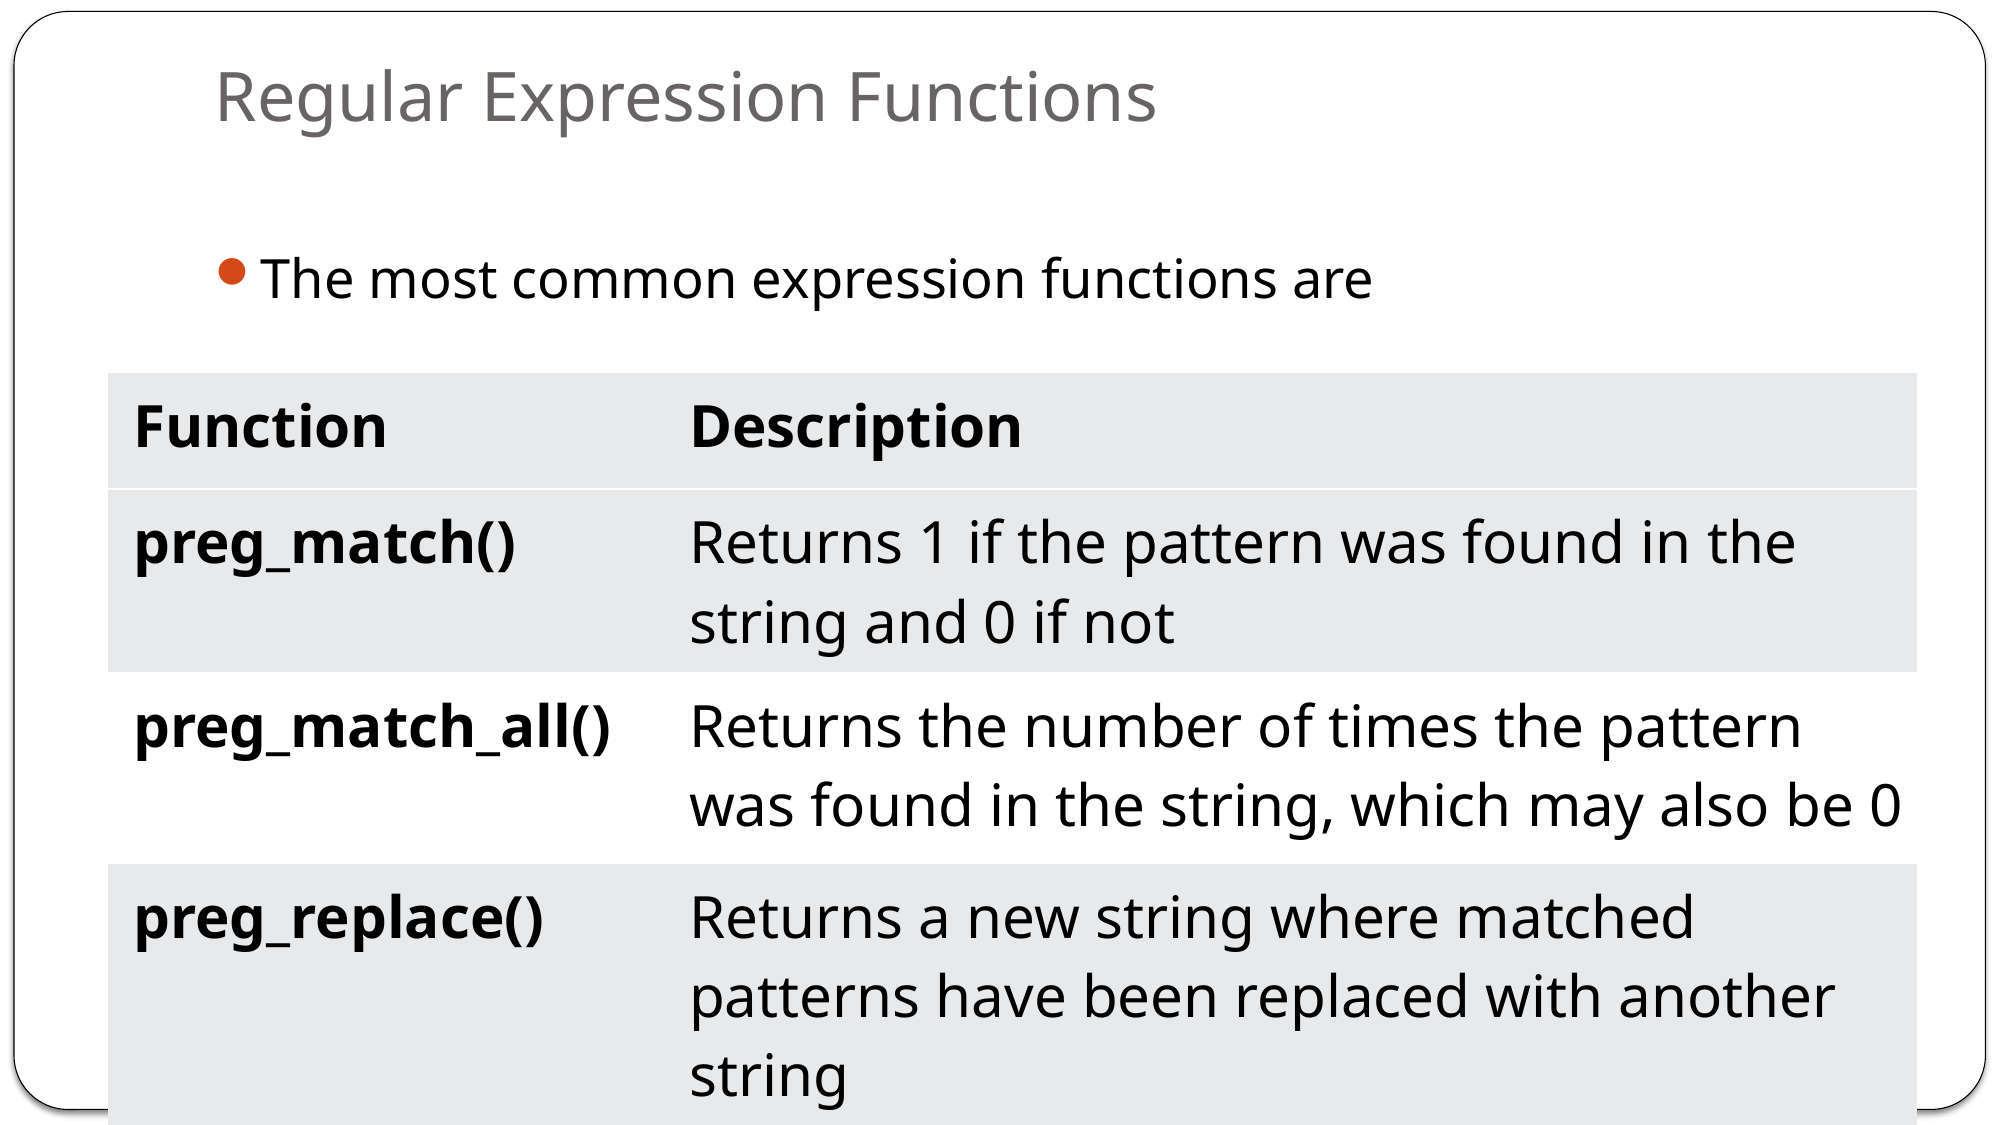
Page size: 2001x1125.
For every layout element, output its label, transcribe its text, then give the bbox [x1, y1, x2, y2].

table_cell Returns 1 if the pattern was found in the string and 0 if not [677, 490, 1917, 672]
table_header Function [108, 373, 677, 488]
table_cell Returns the number of times the pattern was found in the string, which may also be 0 [677, 673, 1917, 863]
table_header Description [677, 373, 1917, 488]
table_cell preg_match_all() [108, 673, 677, 863]
table_cell Returns a new string where matched patterns have been replaced with another string [677, 864, 1917, 1125]
list The most common expression functions are [200, 237, 1900, 373]
table_cell preg_replace() [108, 864, 677, 1125]
table_cell preg_match() [108, 490, 677, 672]
title Regular Expression Functions [200, 45, 1900, 233]
